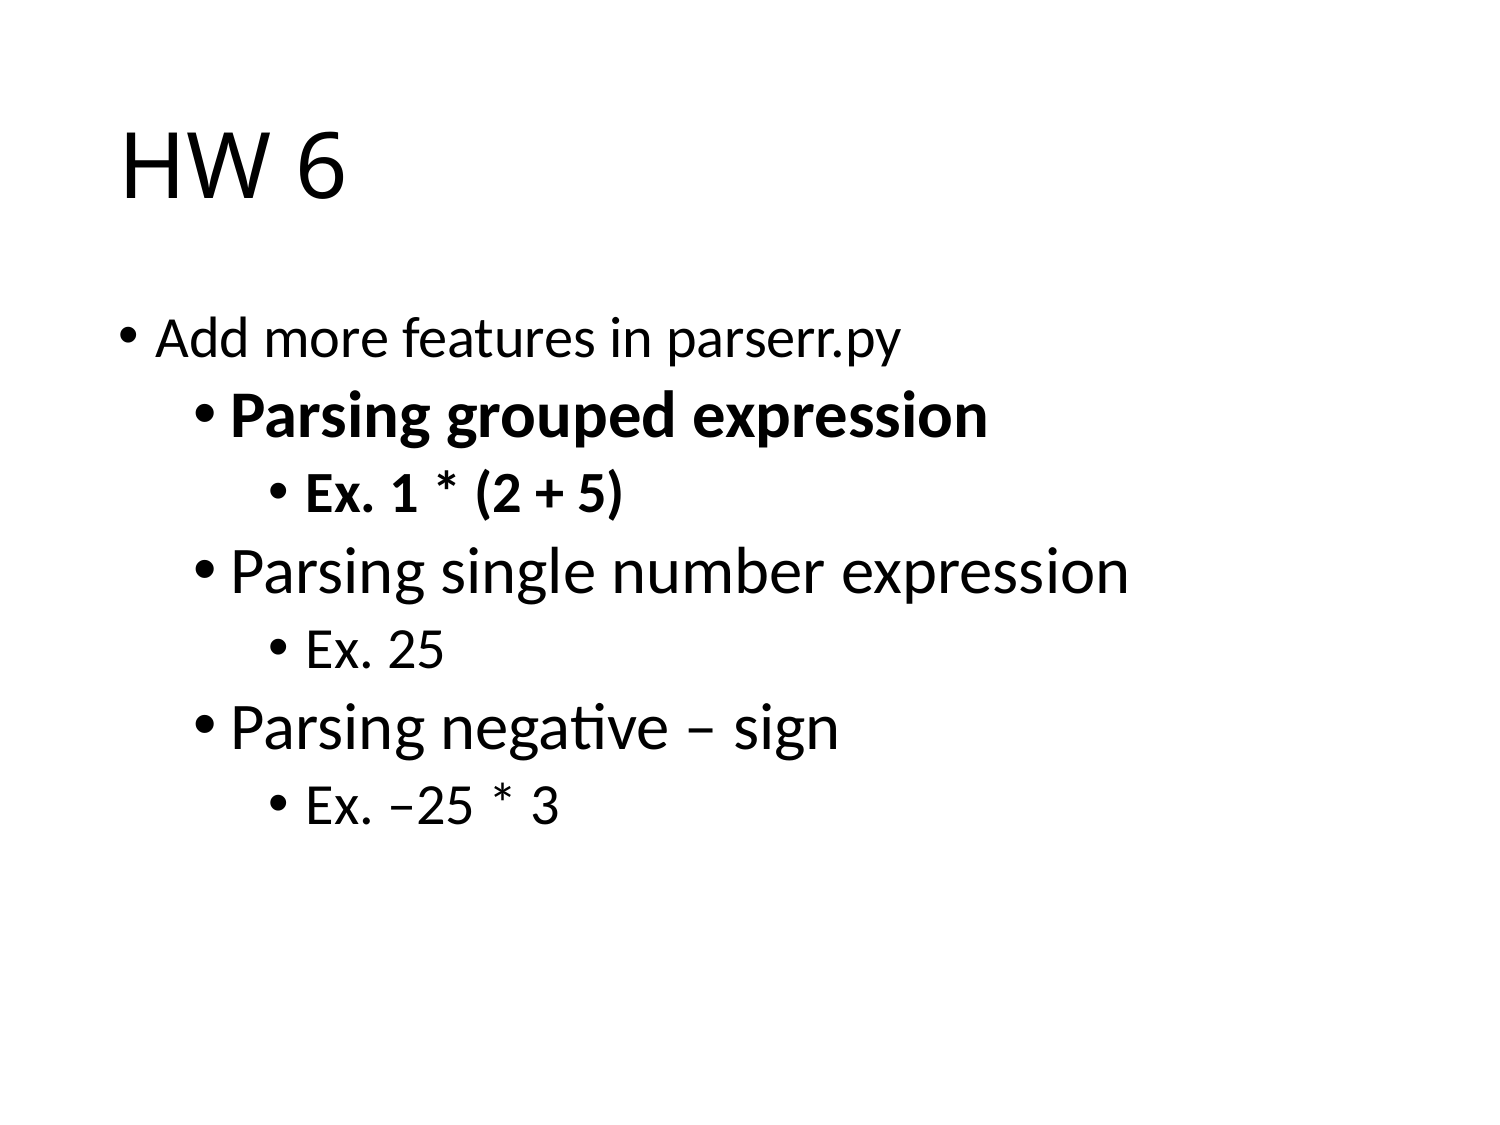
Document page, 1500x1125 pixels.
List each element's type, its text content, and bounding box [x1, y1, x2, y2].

title HW 6 [103, 59, 1397, 278]
list Add more features in parserr.py Parsing grouped expression Ex. 1 * (2 + 5) Parsing single number expression Ex. 25 Parsing negative – sign Ex. –25 * 3 [103, 299, 1397, 1099]
